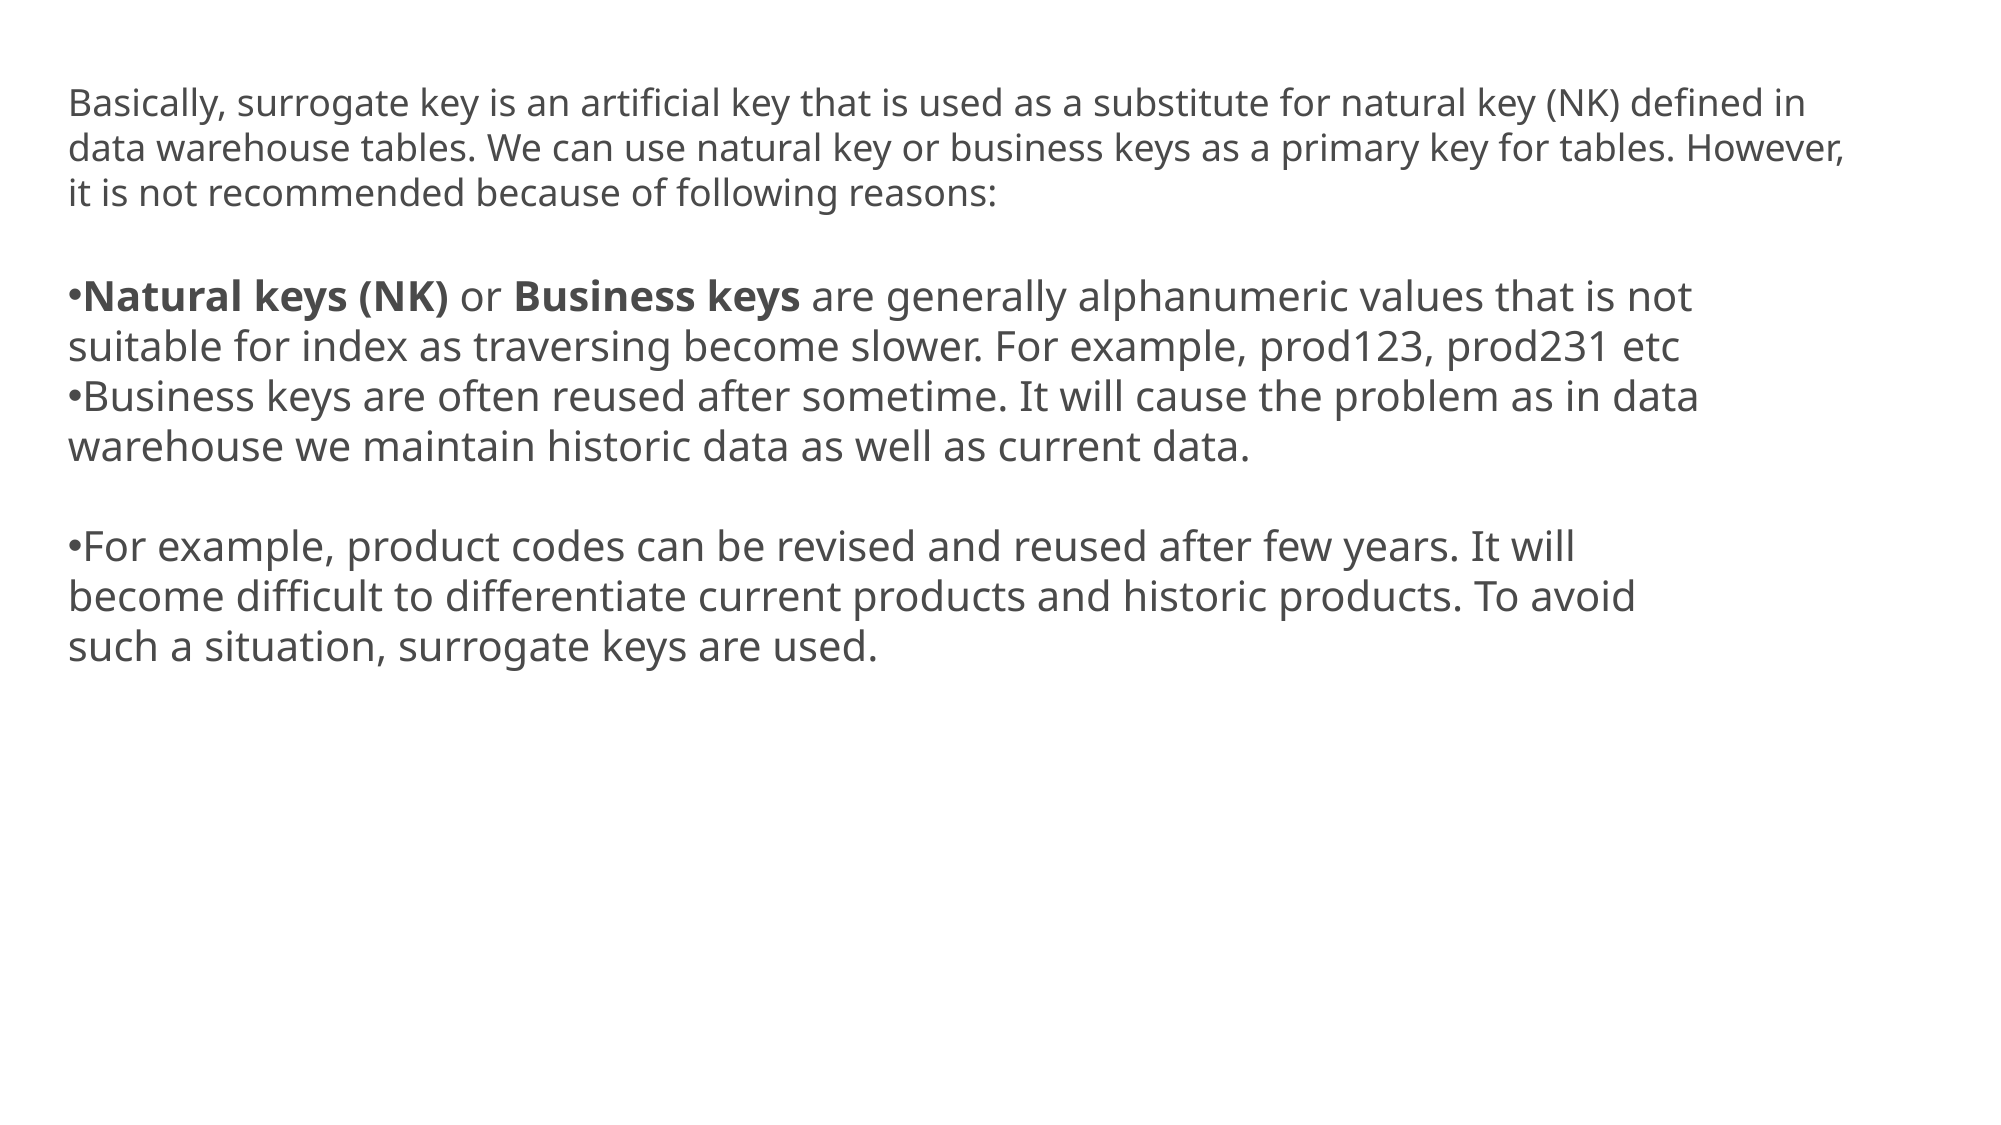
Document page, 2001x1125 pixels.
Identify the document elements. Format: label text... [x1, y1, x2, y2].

text_box Basically, surrogate key is an artificial key that is used as a substitute for natural key (NK) defined in data warehouse tables. We can use natural key or business keys as a primary key for tables. However, it is not recommended because of following reasons: [53, 71, 1879, 221]
text_box Natural keys (NK) or Business keys are generally alphanumeric values that is not suitable for index as traversing become slower. For example, prod123, prod231 etc Business keys are often reused after sometime. It will cause the problem as in data warehouse we maintain historic data as well as current data. For example, product codes can be revised and reused after few years. It will become difficult to differentiate current products and historic products. To avoid such a situation, surrogate keys are used. [53, 262, 1730, 678]
